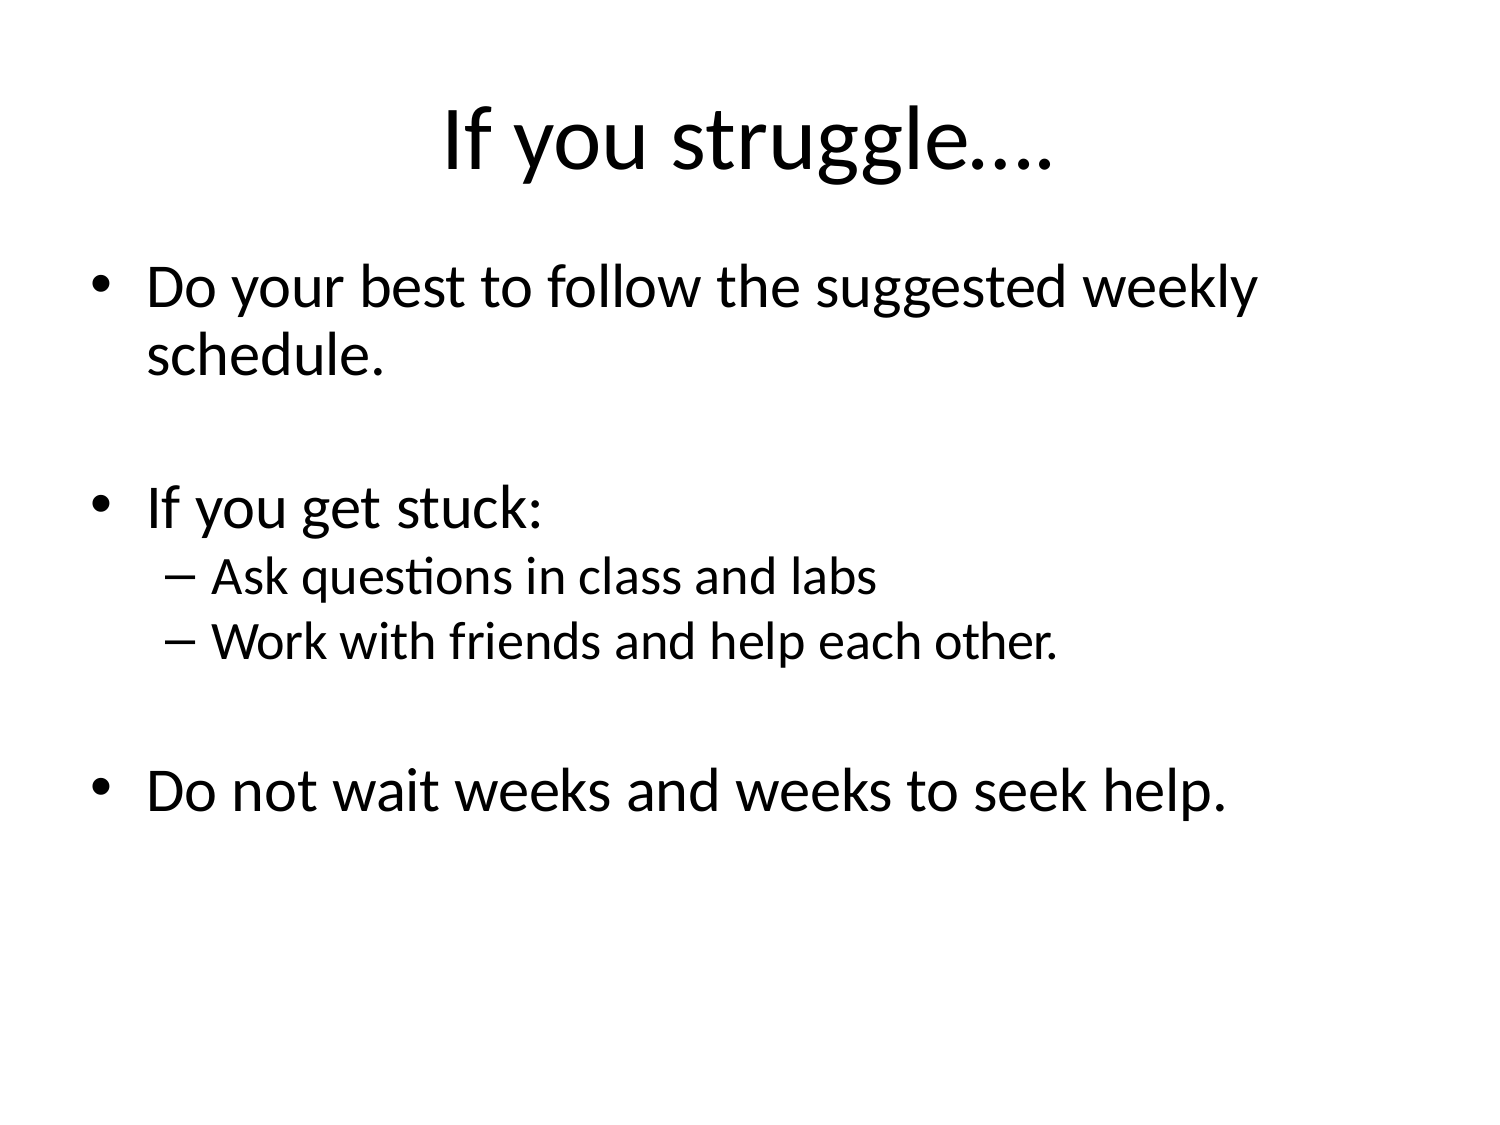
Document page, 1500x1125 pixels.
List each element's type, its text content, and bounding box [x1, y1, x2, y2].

title If you struggle…. [171, 33, 1329, 266]
text_box Do your best to follow the suggested weekly schedule. If you get stuck: Ask questions in class and labs Work with friends and help each other. Do not wait weeks and weeks to seek help. [87, 252, 1270, 824]
